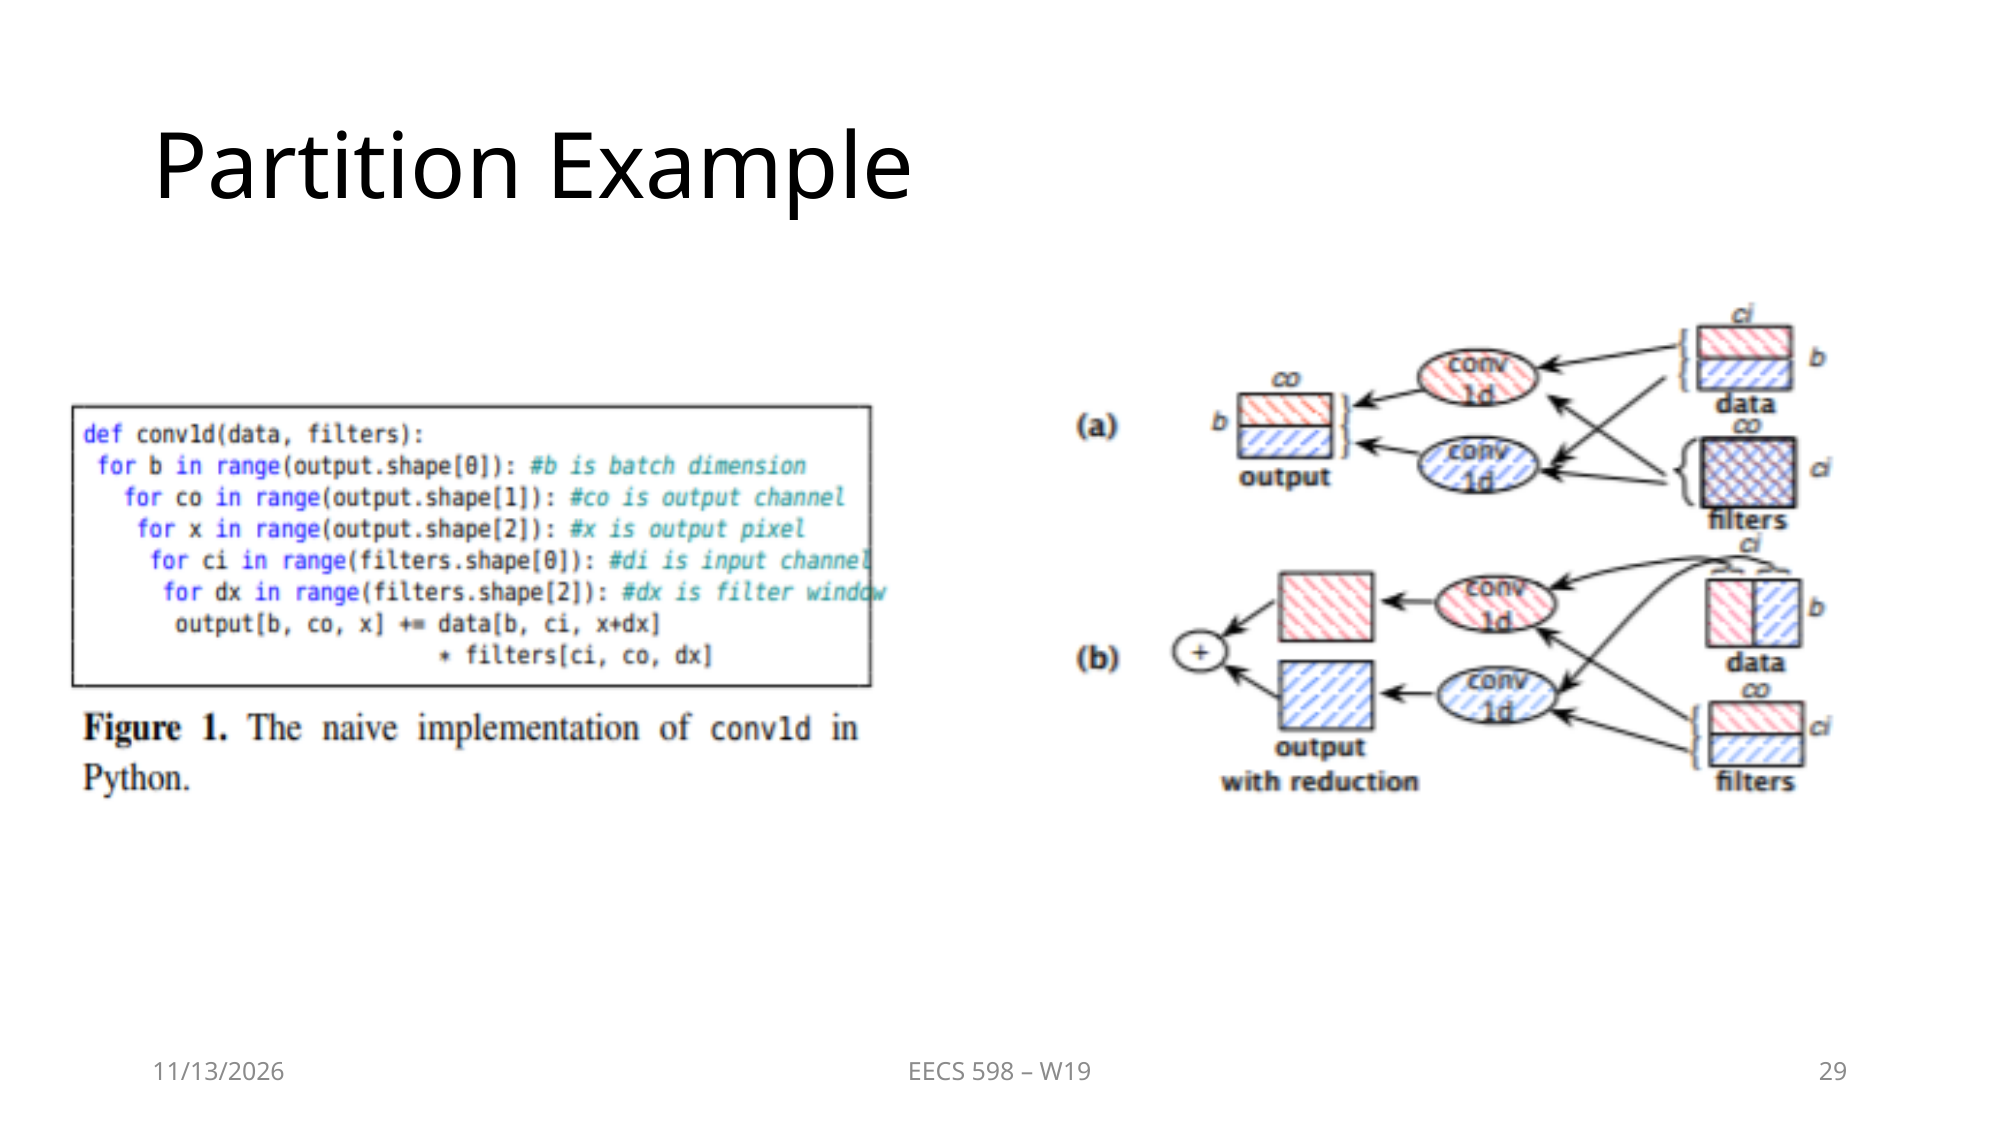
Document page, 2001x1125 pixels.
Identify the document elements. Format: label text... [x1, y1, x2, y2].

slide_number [137, 1042, 588, 1103]
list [63, 396, 909, 809]
title Partition Example [137, 59, 1863, 278]
footer EECS 598 – W19 [662, 1042, 1338, 1103]
slide_number 29 [1412, 1042, 1863, 1103]
picture [999, 251, 1892, 809]
